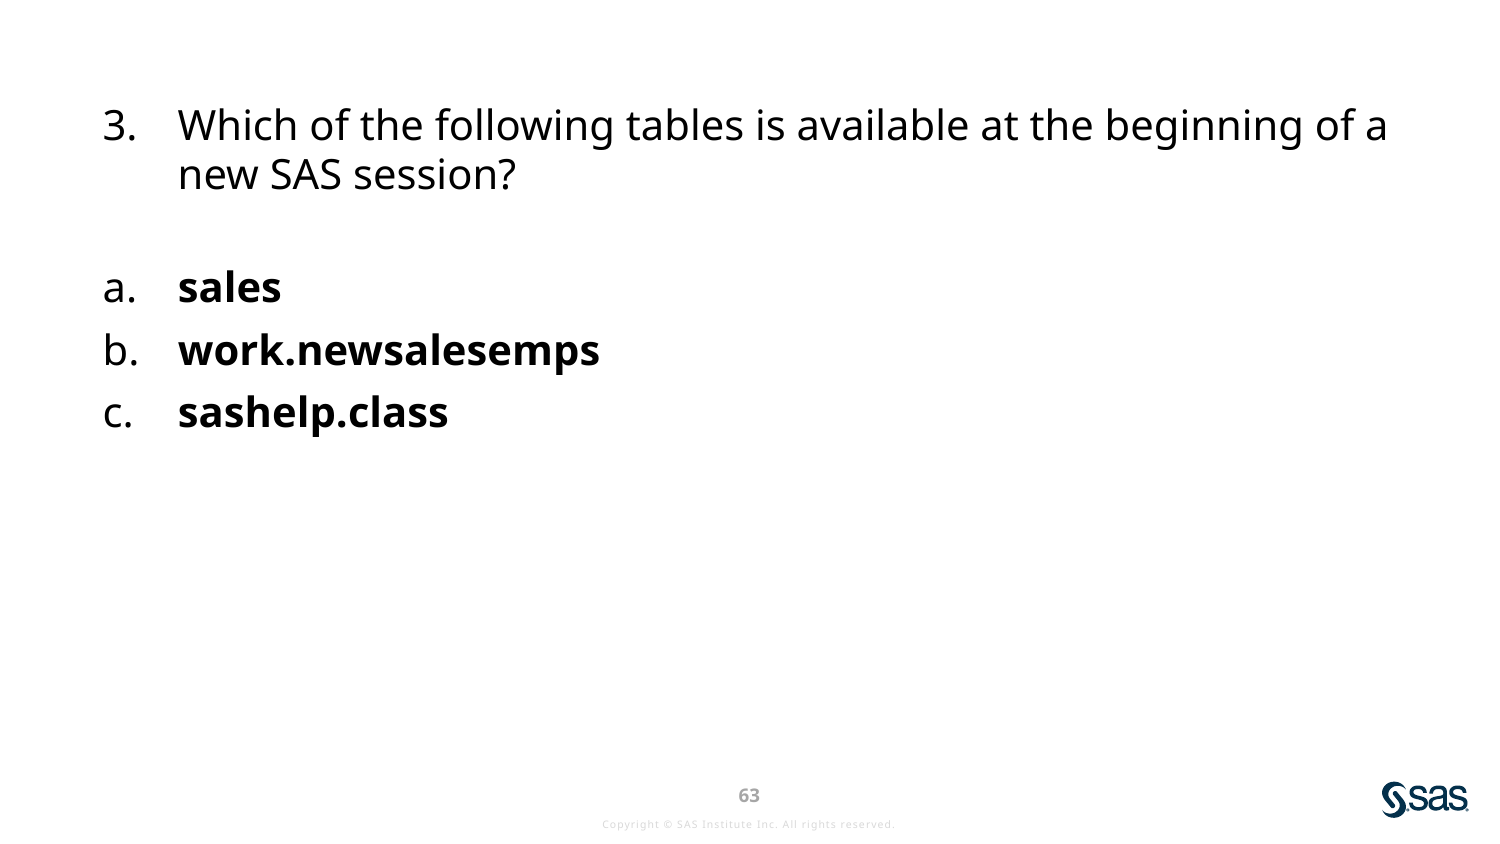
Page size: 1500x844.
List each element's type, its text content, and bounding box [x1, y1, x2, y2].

list Which of the following tables is available at the beginning of a new SAS session? sales work.newsalesemps sashelp.class [102, 98, 1398, 696]
